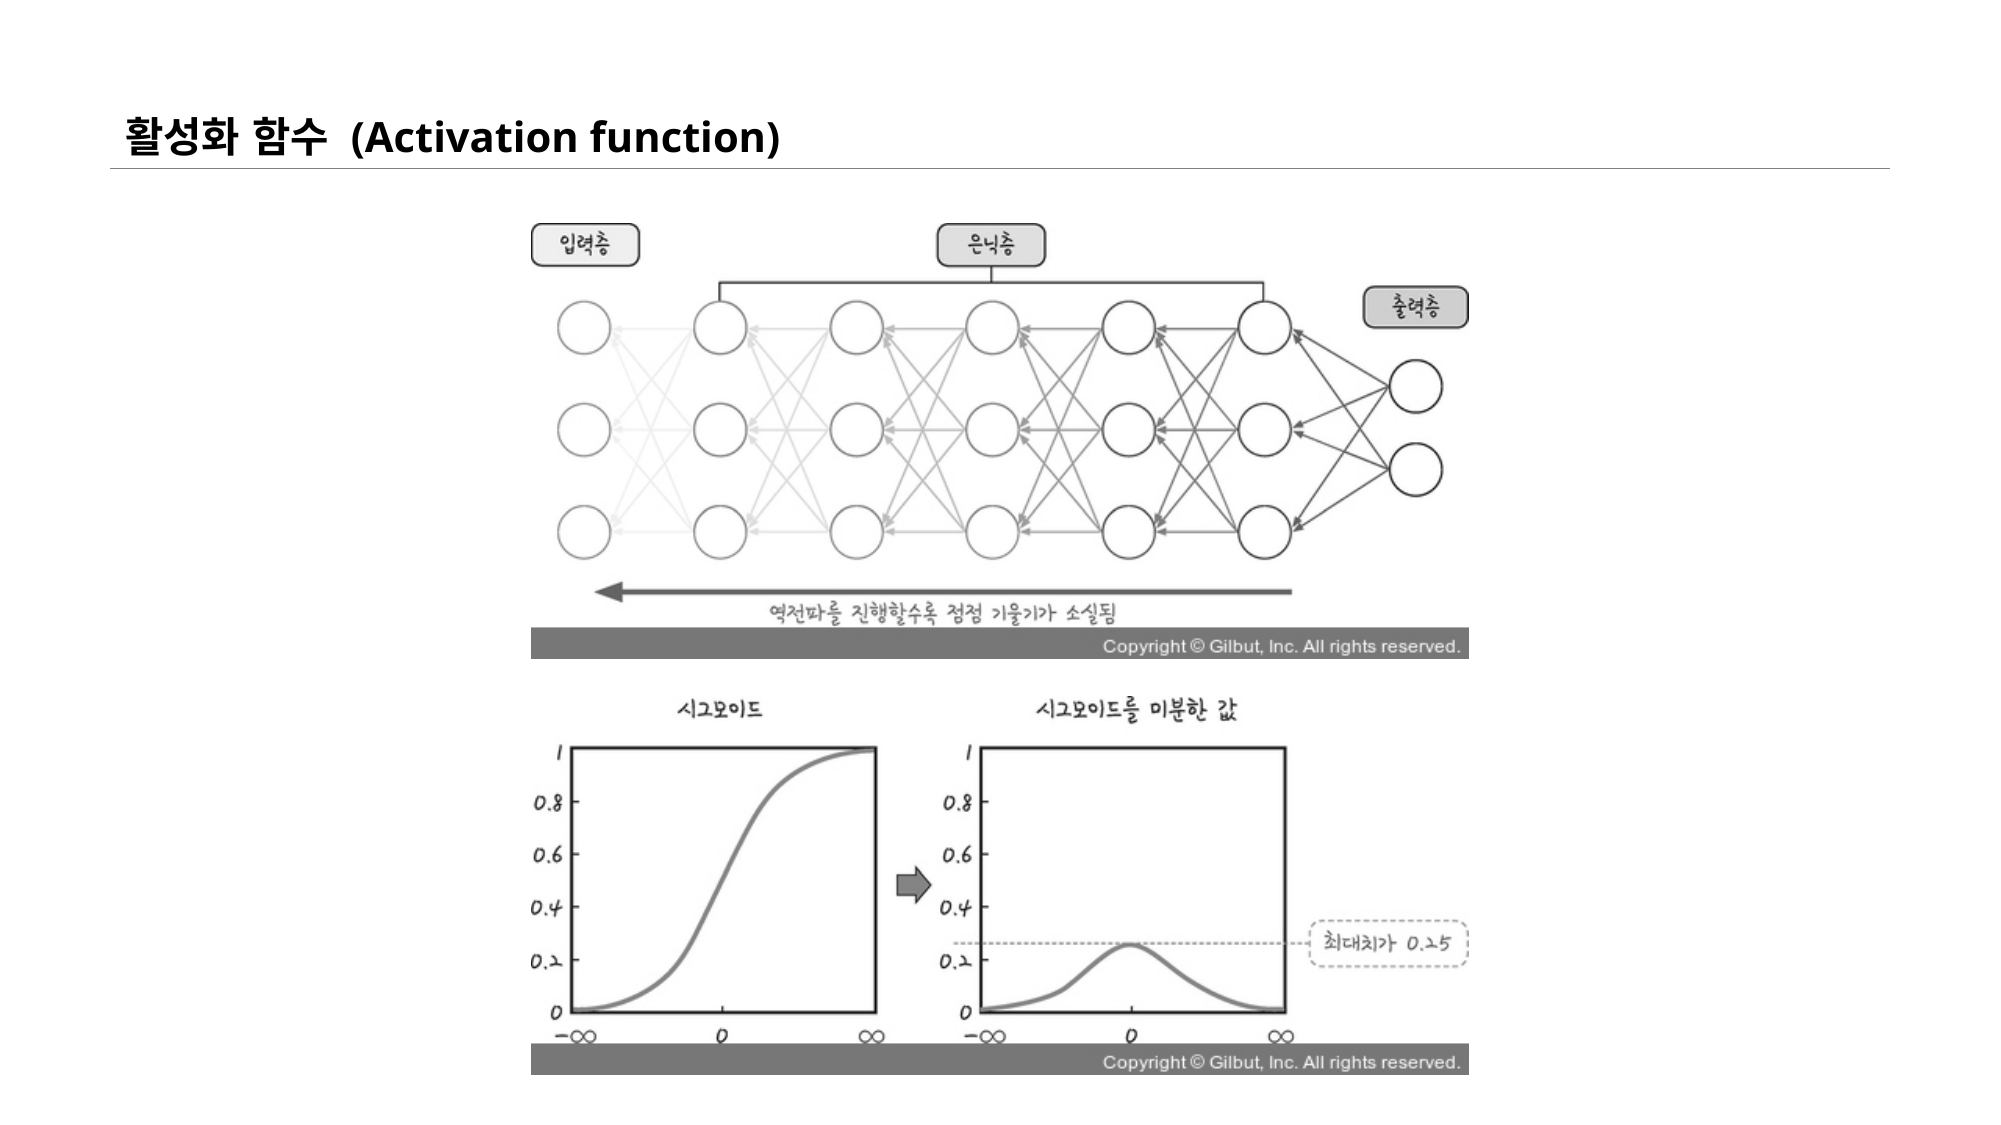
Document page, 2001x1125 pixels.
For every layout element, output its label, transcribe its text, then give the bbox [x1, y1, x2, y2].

title 활성화 함수 (Activation function) [109, 0, 1890, 169]
picture [531, 223, 1469, 659]
picture [531, 696, 1469, 1075]
